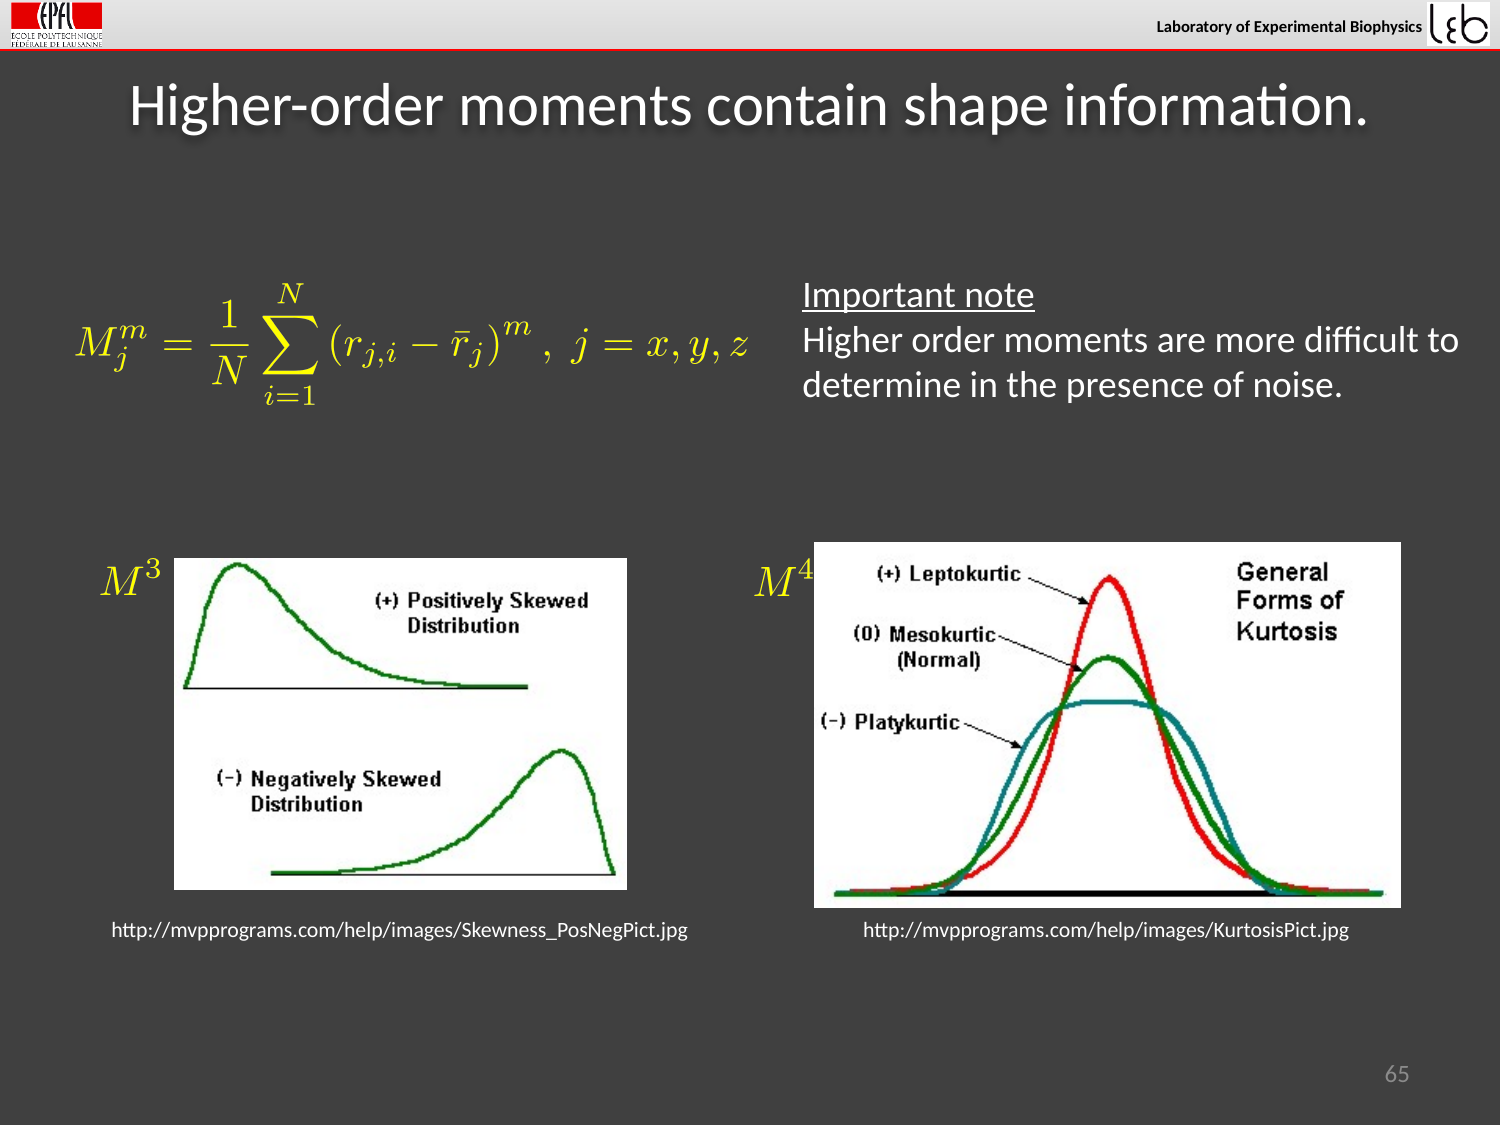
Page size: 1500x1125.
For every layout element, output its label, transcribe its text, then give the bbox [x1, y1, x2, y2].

picture [74, 283, 748, 405]
slide_number 65 [1074, 1042, 1425, 1103]
picture [174, 558, 627, 890]
text_box http://mvpprograms.com/help/images/Skewness_PosNegPict.jpg [75, 908, 725, 950]
picture [753, 542, 1401, 909]
picture [100, 558, 160, 596]
picture [1427, 2, 1490, 46]
picture [11, 2, 102, 47]
text_box http://mvpprograms.com/help/images/KurtosisPict.jpg [812, 914, 1401, 950]
title Higher-order moments contain shape information. [112, 57, 1388, 150]
text_box Important note Higher order moments are more difficult to determine in the presence of noise. [787, 262, 1475, 413]
